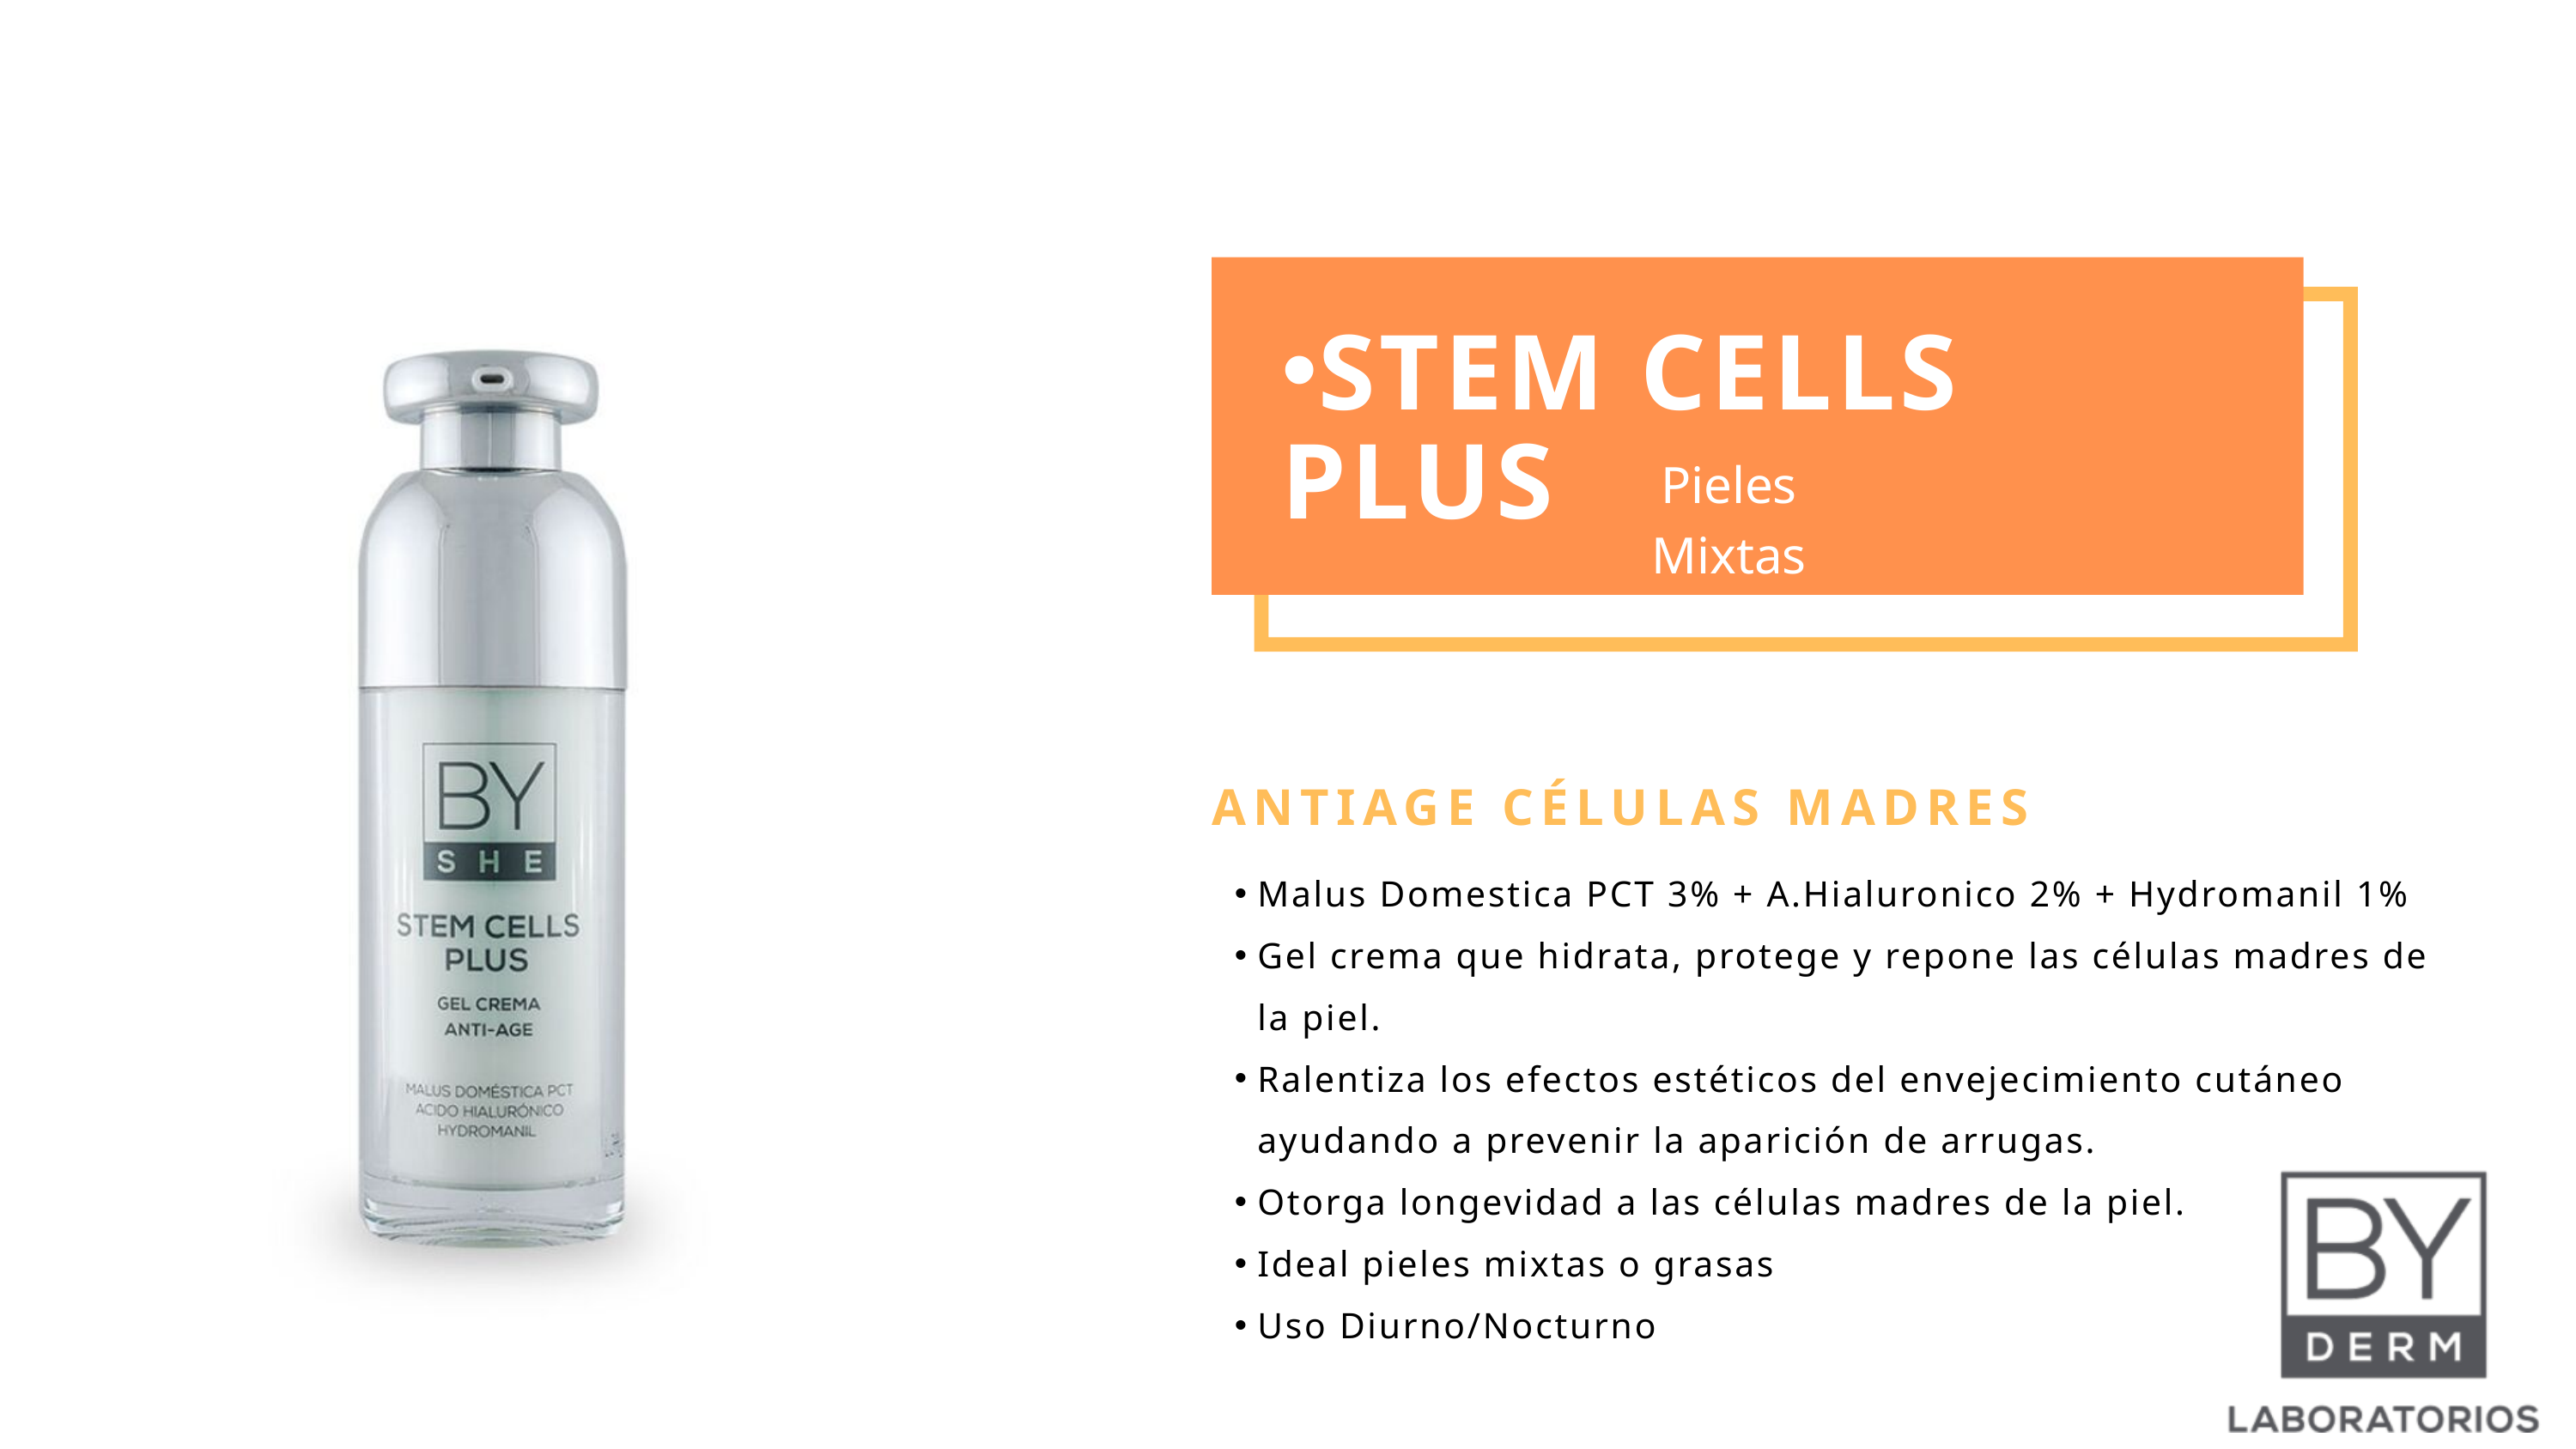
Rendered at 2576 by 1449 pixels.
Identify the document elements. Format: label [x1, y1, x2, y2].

text_box [1212, 257, 2304, 595]
picture [2213, 1137, 2568, 1434]
text_box [1254, 286, 2358, 652]
text_box [1211, 773, 2452, 1335]
picture [1, 0, 986, 1449]
